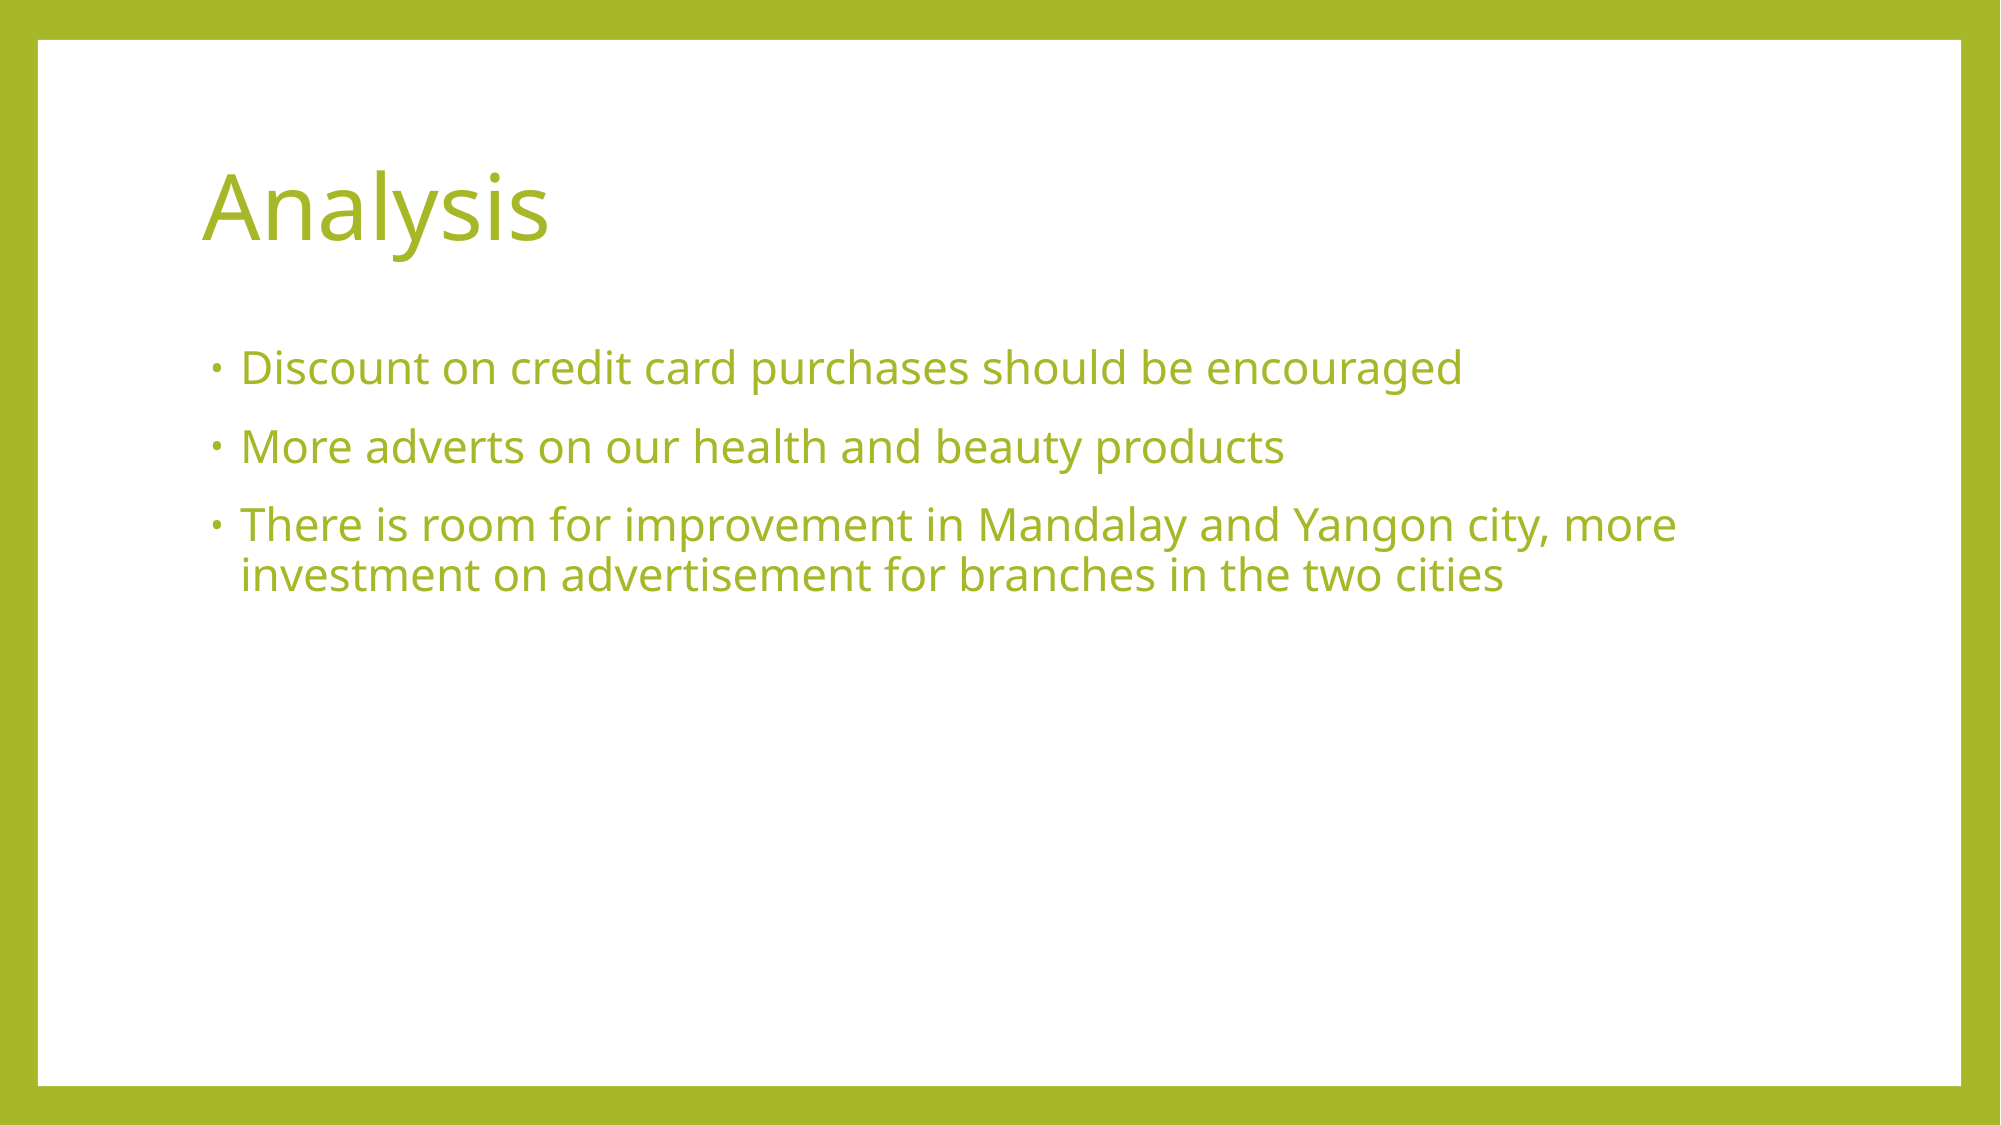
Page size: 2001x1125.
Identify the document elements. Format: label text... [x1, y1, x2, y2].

list Discount on credit card purchases should be encouraged More adverts on our health and beauty products There is room for improvement in Mandalay and Yangon city, more investment on advertisement for branches in the two cities [187, 337, 1808, 1000]
title Analysis [187, 99, 1808, 323]
